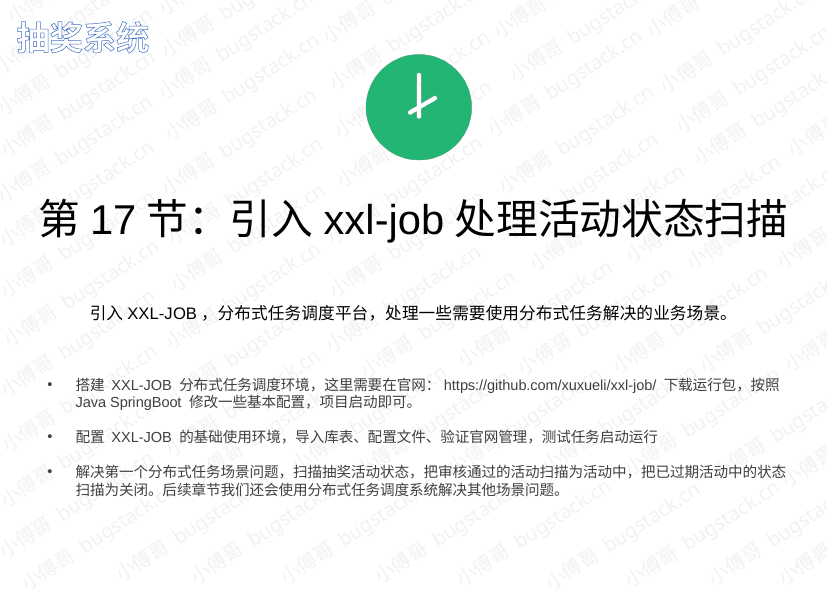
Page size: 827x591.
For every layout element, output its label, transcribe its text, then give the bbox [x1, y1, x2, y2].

text_box 抽奖系统 [1, 9, 165, 65]
text_box 搭建 XXL-JOB 分布式任务调度环境，这里需要在官网：https://github.com/xuxueli/xxl-job/ 下载运行包，按照 Java SpringBoot 修改一些基本配置，项目启动即可。 配置 XXL-JOB 的基础使用环境，导入库表、配置文件、验证官网管理，测试任务启动运行 解决第一个分布式任务场景问题，扫描抽奖活动状态，把审核通过的活动扫描为活动中，把已过期活动中的状态扫描为关闭。后续章节我们还会使用分布式任务调度系统解决其他场景问题。 [32, 350, 808, 523]
picture [353, 43, 474, 164]
text_box 引入XXL-JOB，分布式任务调度平台，处理一些需要使用分布式任务解决的业务场景。 [32, 295, 794, 330]
text_box 第17节：引入xxl-job处理活动状态扫描 [0, 185, 827, 251]
